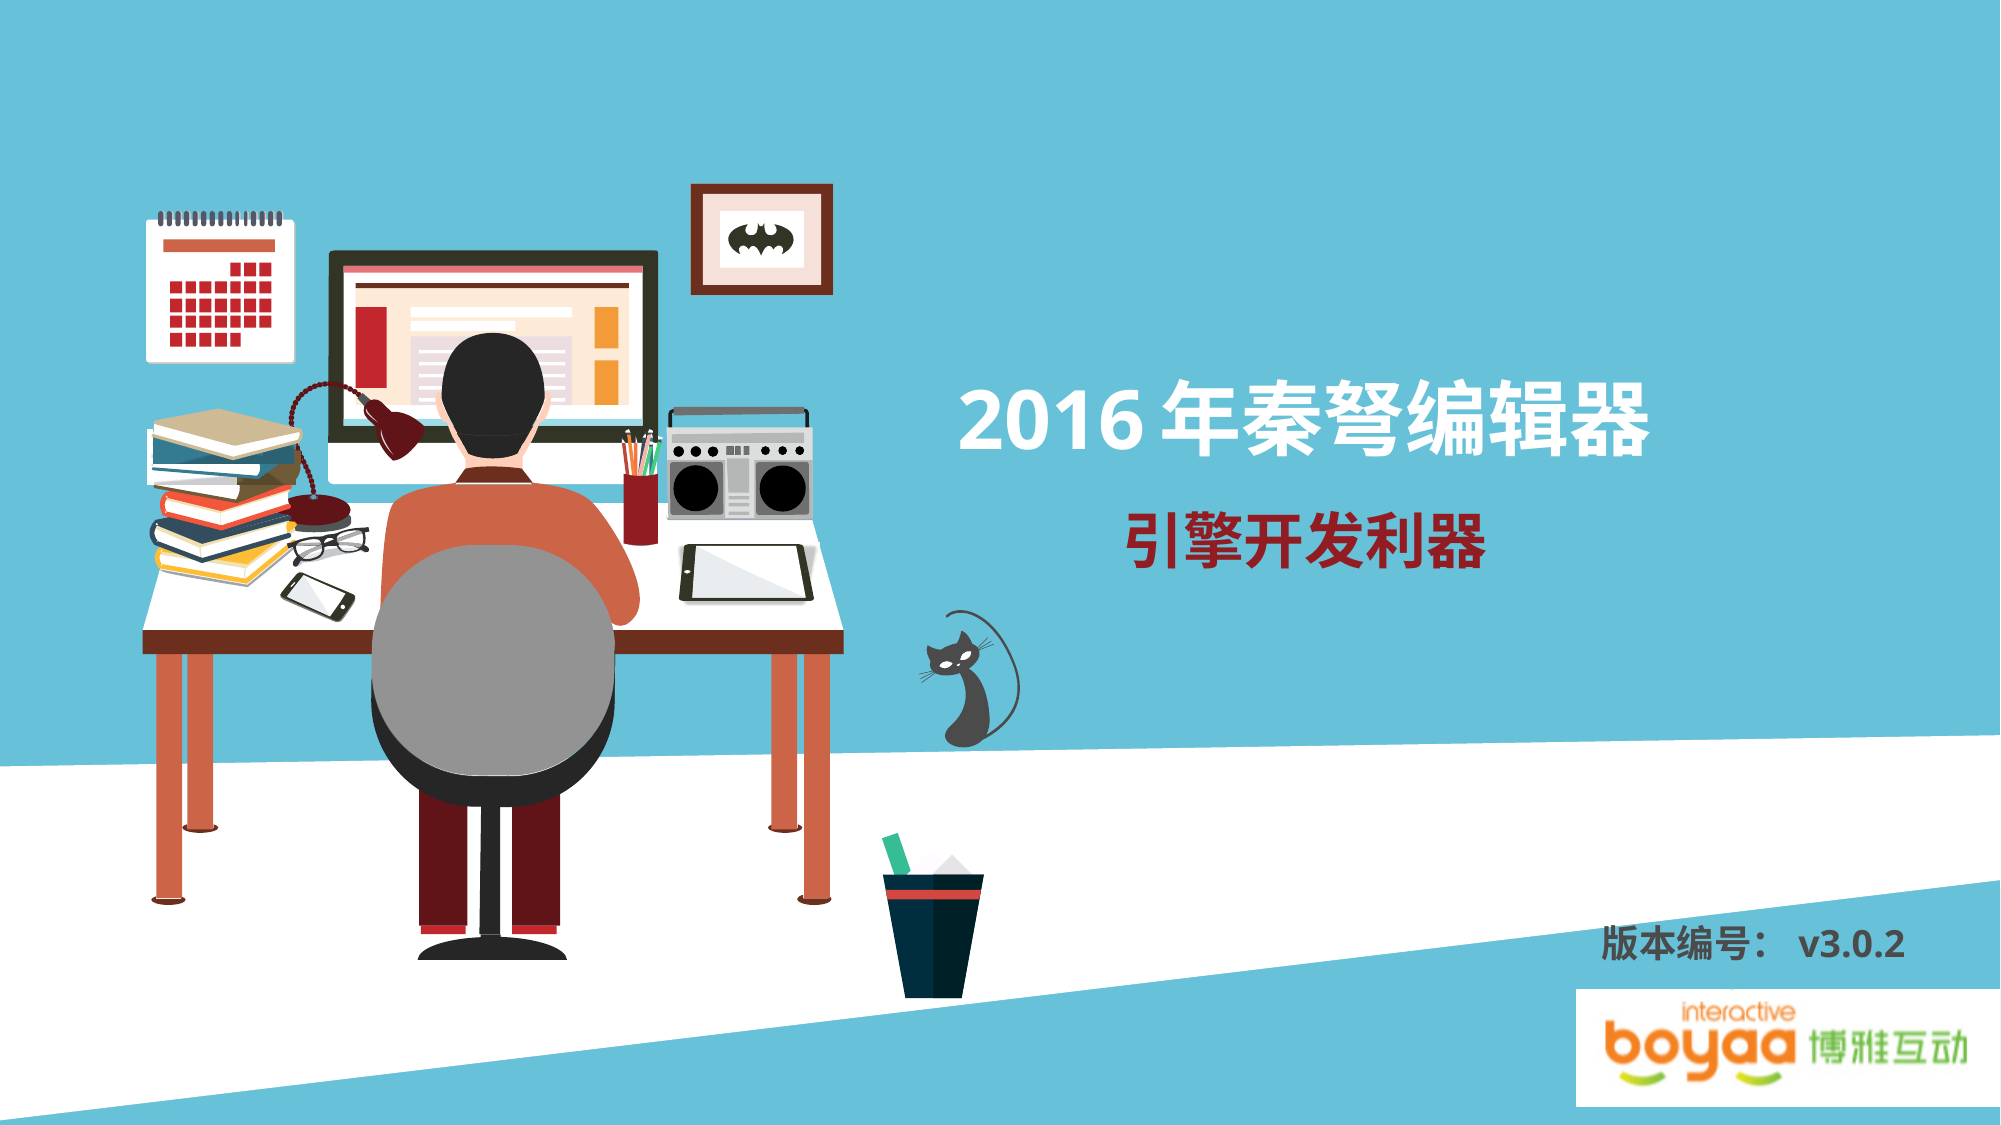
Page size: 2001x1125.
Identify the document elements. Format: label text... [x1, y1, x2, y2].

picture [147, 429, 301, 485]
text_box 版本编号：v3.0.2 [1587, 912, 1921, 973]
picture [1576, 989, 2000, 1107]
title 2016年秦弩编辑器 引擎开发利器 [541, 309, 2000, 657]
